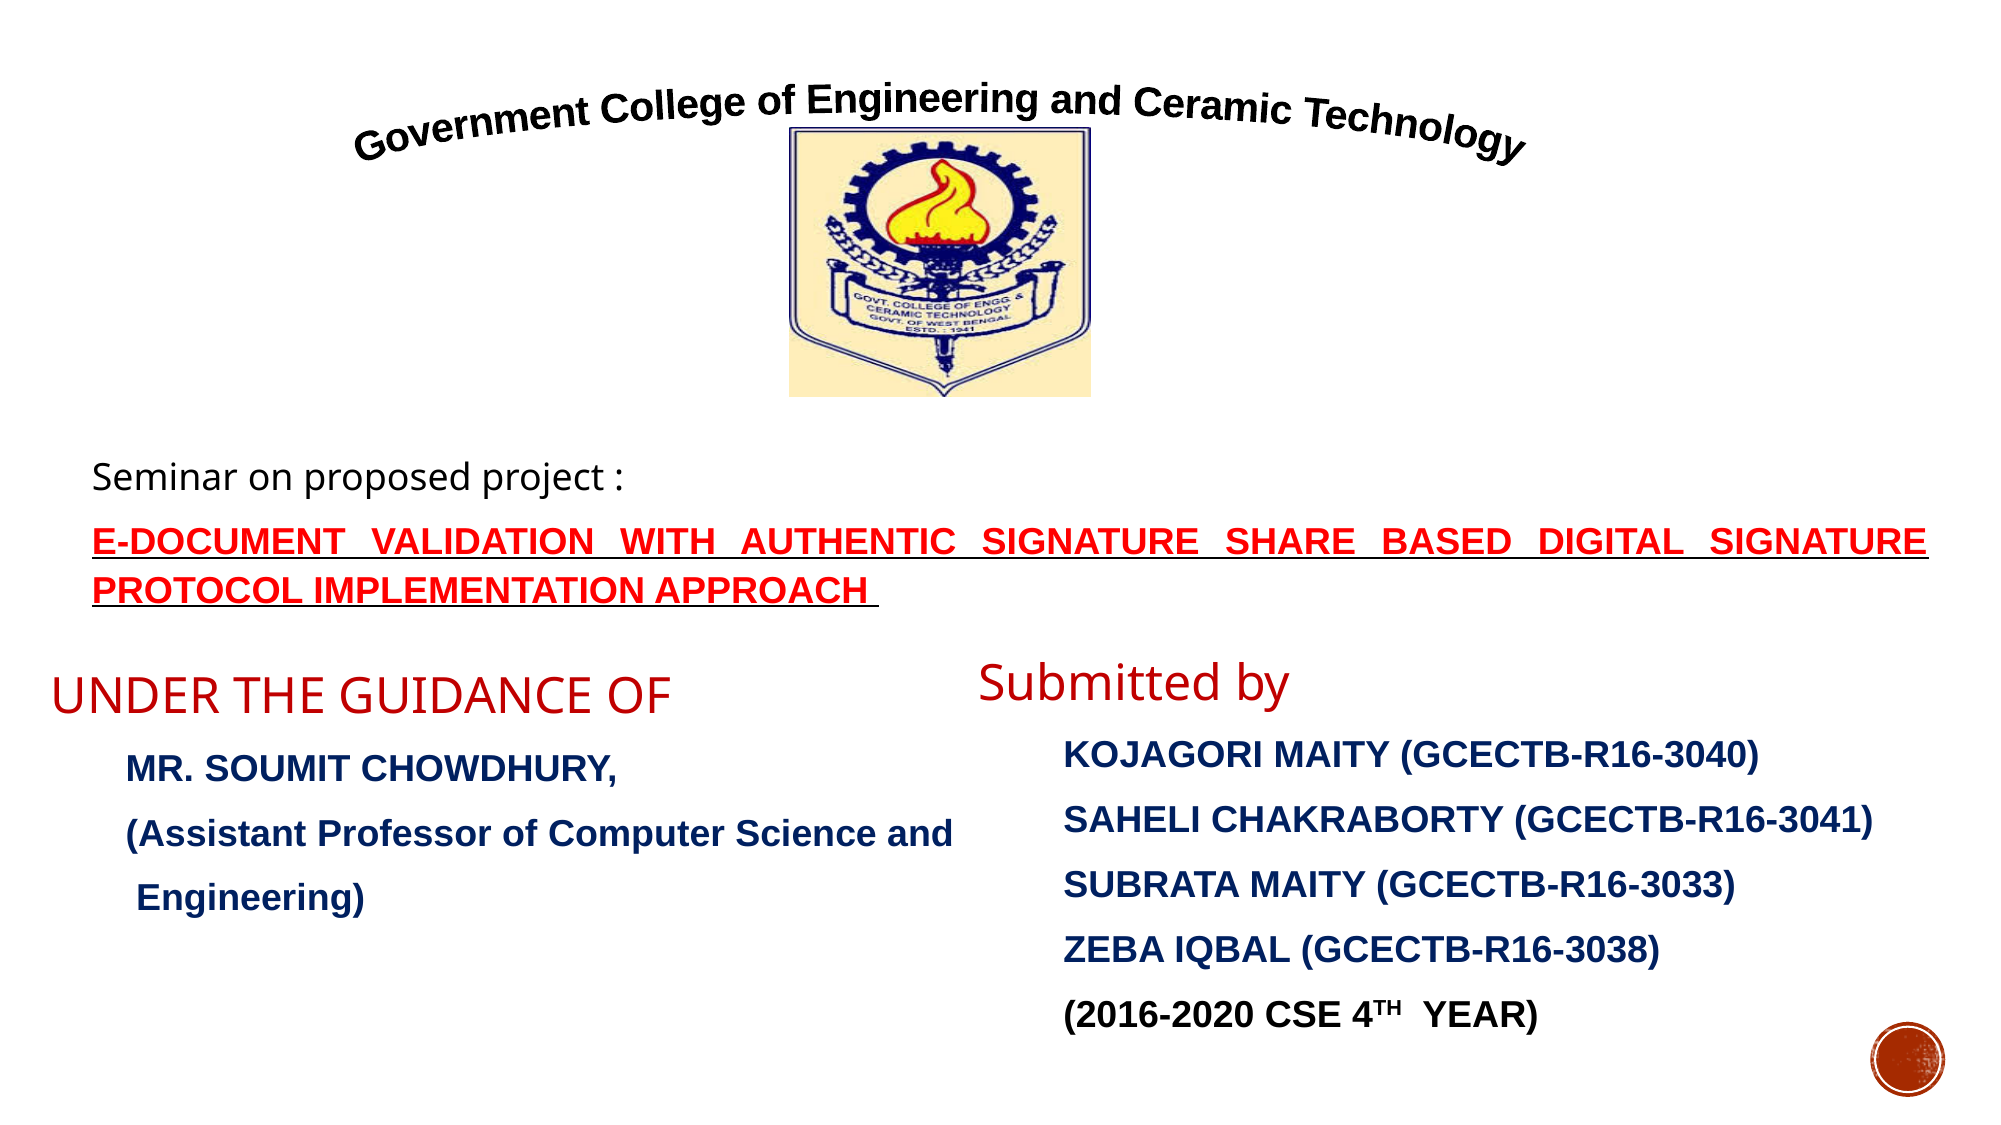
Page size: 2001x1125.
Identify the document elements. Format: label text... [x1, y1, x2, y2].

text_box UNDER THE GUIDANCE OF MR. SOUMIT CHOWDHURY, (Assistant Professor of Computer Science and Engineering) [35, 652, 898, 926]
picture [789, 127, 1091, 397]
text_box Submitted by KOJAGORI MAITY (GCECTB-R16-3040) SAHELI CHAKRABORTY (GCECTB-R16-3041) SUBRATA MAITY (GCECTB-R16-3033) ZEBA IQBAL (GCECTB-R16-3038) (2016-2020 CSE 4TH YEAR) [898, 574, 1899, 1042]
text_box Seminar on proposed project : E-DOCUMENT VALIDATION WITH AUTHENTIC SIGNATURE SHARE BASED DIGITAL SIGNATURE PROTOCOL IMPLEMENTATION APPROACH [77, 442, 1944, 618]
